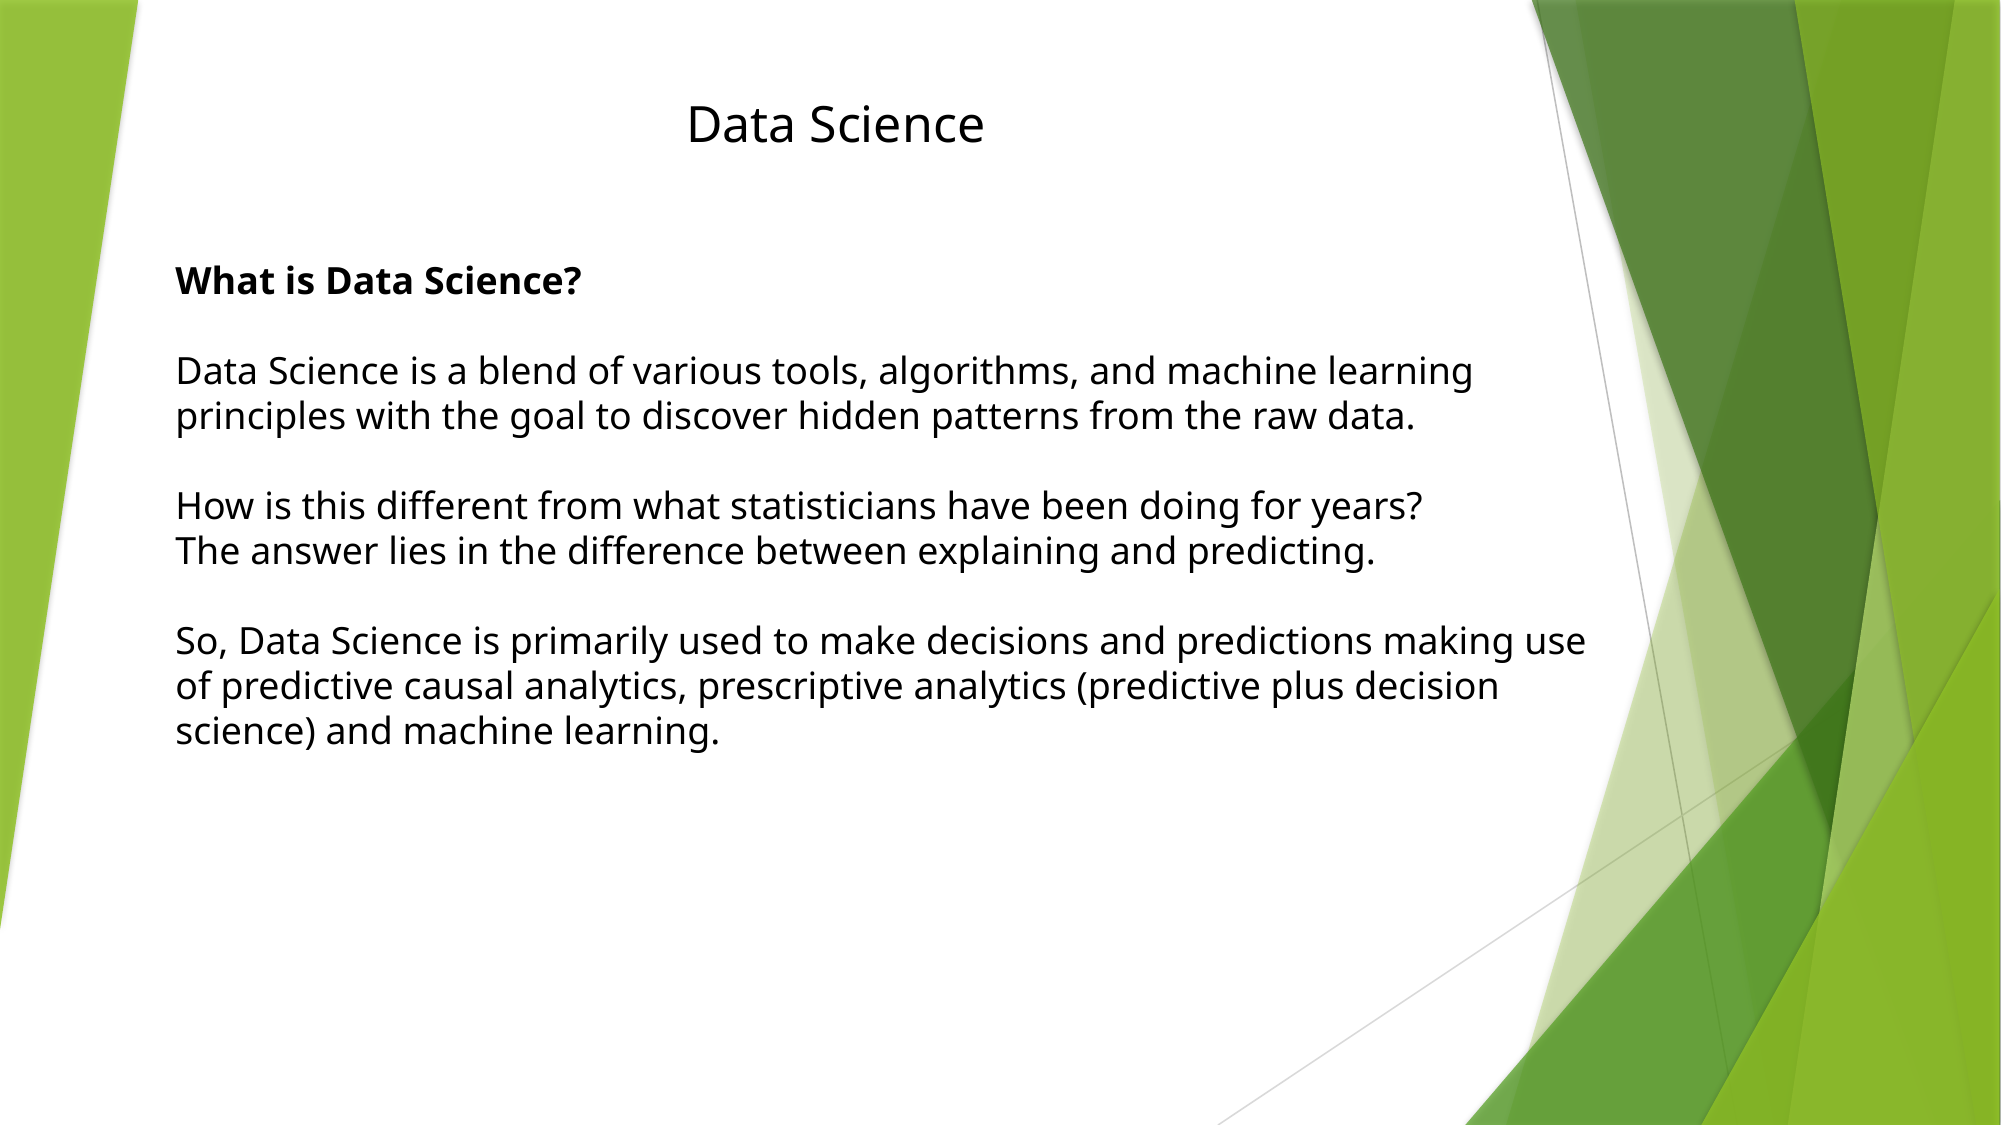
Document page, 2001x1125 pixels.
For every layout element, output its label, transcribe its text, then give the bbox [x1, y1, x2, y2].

text_box What is Data Science? Data Science is a blend of various tools, algorithms, and machine learning principles with the goal to discover hidden patterns from the raw data. How is this different from what statisticians have been doing for years? The answer lies in the difference between explaining and predicting. So, Data Science is primarily used to make decisions and predictions making use of predictive causal analytics, prescriptive analytics (predictive plus decision science) and machine learning. [160, 249, 1629, 760]
text_box Data Science [671, 84, 1075, 160]
